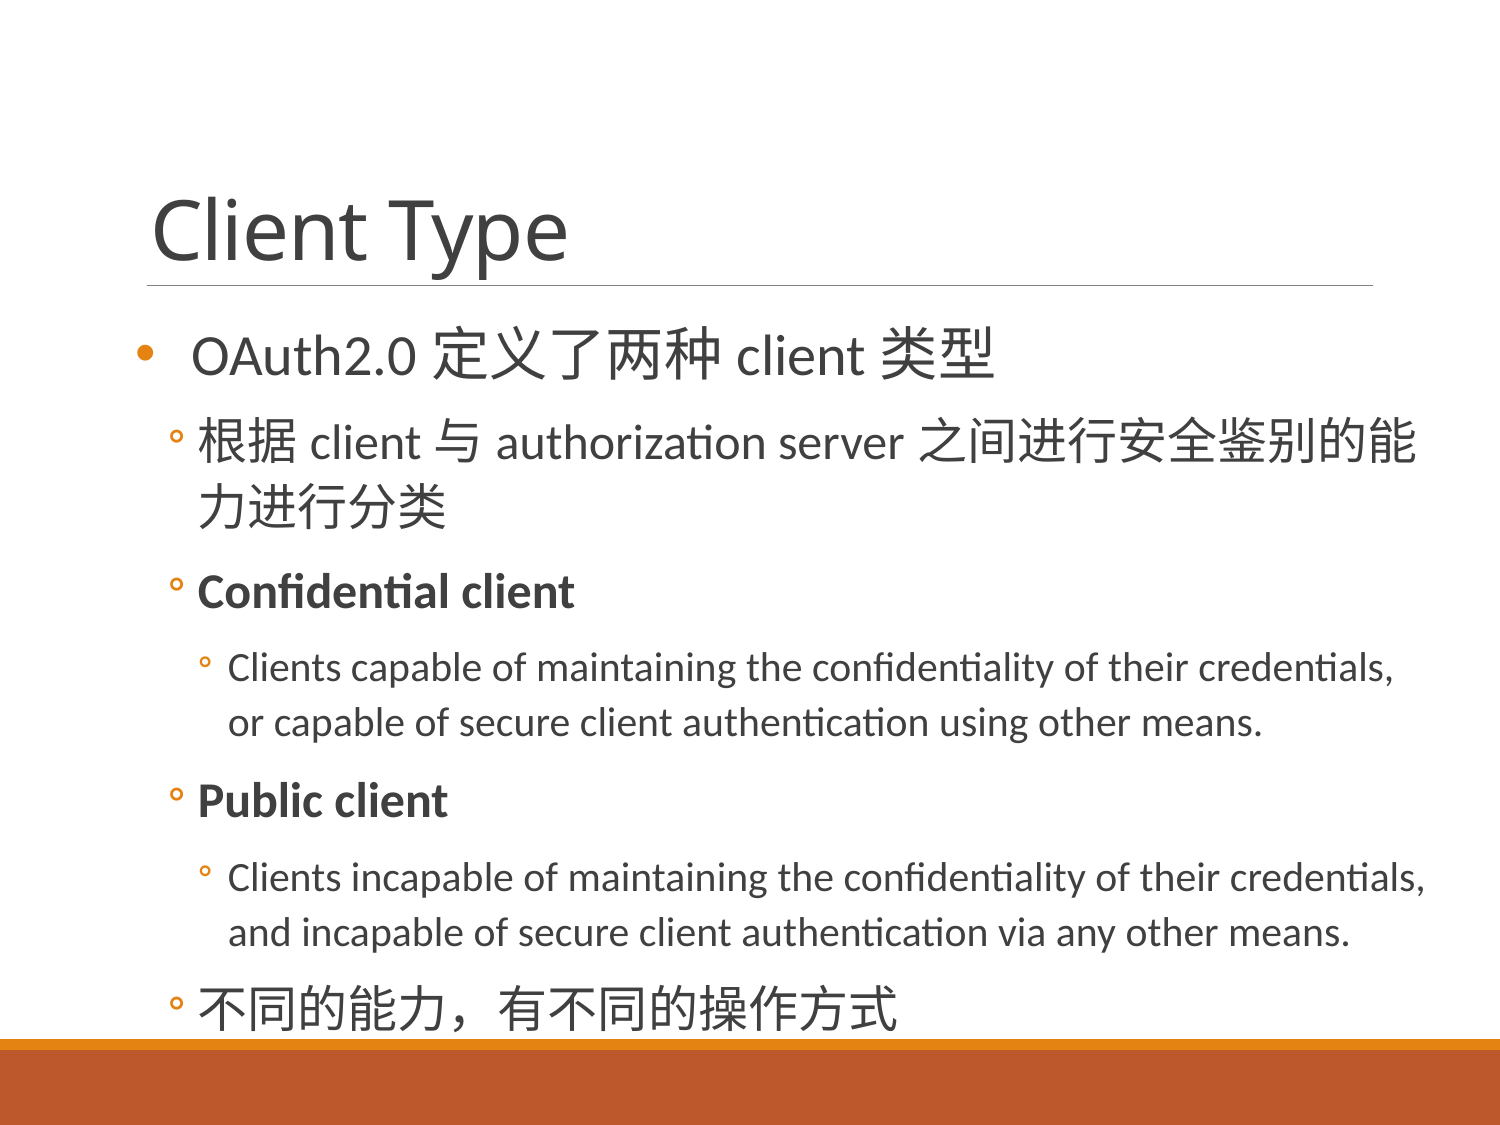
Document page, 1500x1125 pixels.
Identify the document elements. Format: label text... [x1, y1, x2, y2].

title Client Type [135, 47, 1373, 285]
list OAuth2.0定义了两种client类型 根据client与authorization server之间进行安全鉴别的能力进行分类 Confidential client Clients capable of maintaining the confidentiality of their credentials, or capable of secure client authentication using other means. Public client Clients incapable of maintaining the confidentiality of their credentials, and incapable of secure client authentication via any other means. 不同的能力，有不同的操作方式 [135, 302, 1437, 1056]
